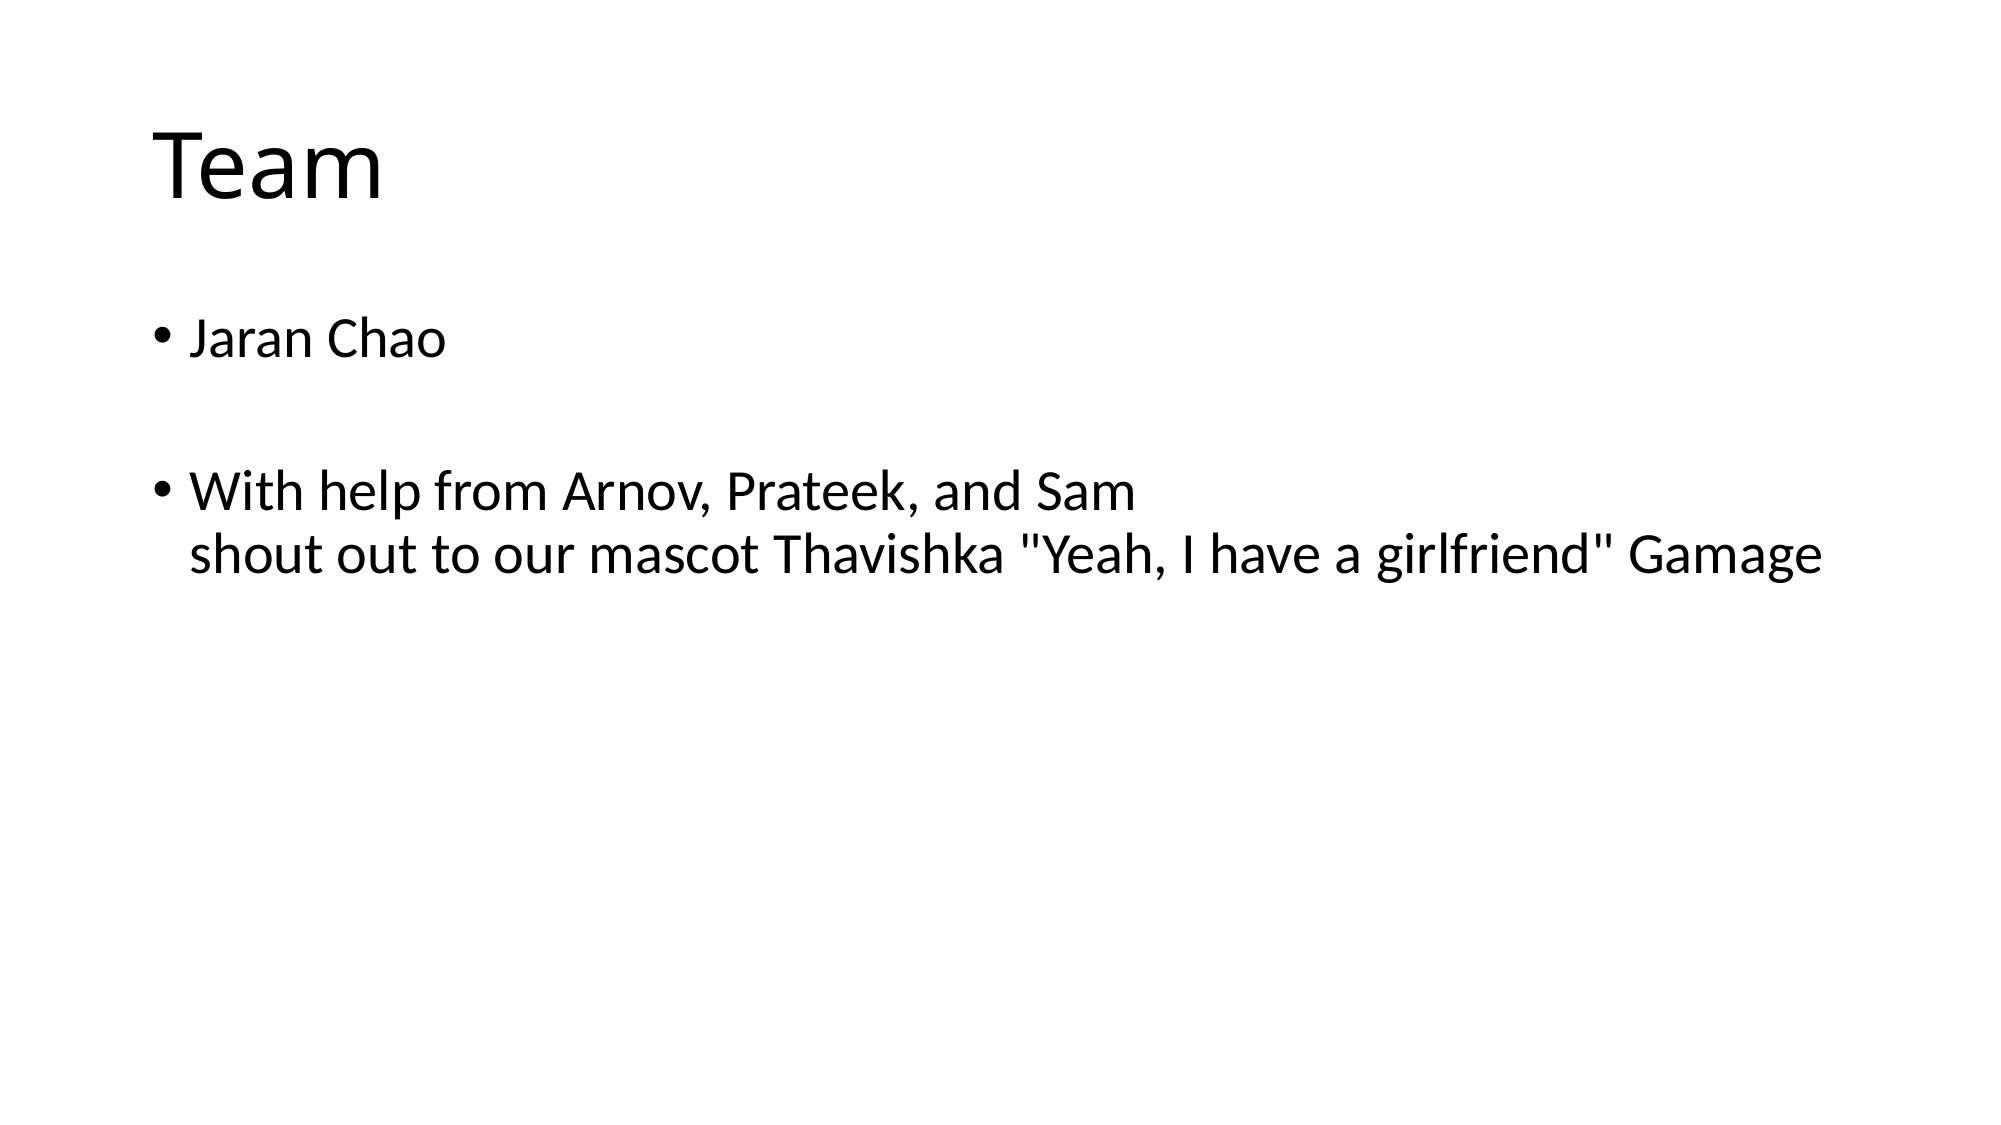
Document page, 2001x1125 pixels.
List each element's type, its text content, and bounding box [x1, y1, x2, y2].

title Team [137, 59, 1863, 278]
list Jaran Chao With help from Arnov, Prateek, and Sam shout out to our mascot Thavishka "Yeah, I have a girlfriend" Gamage [137, 299, 1863, 1014]
